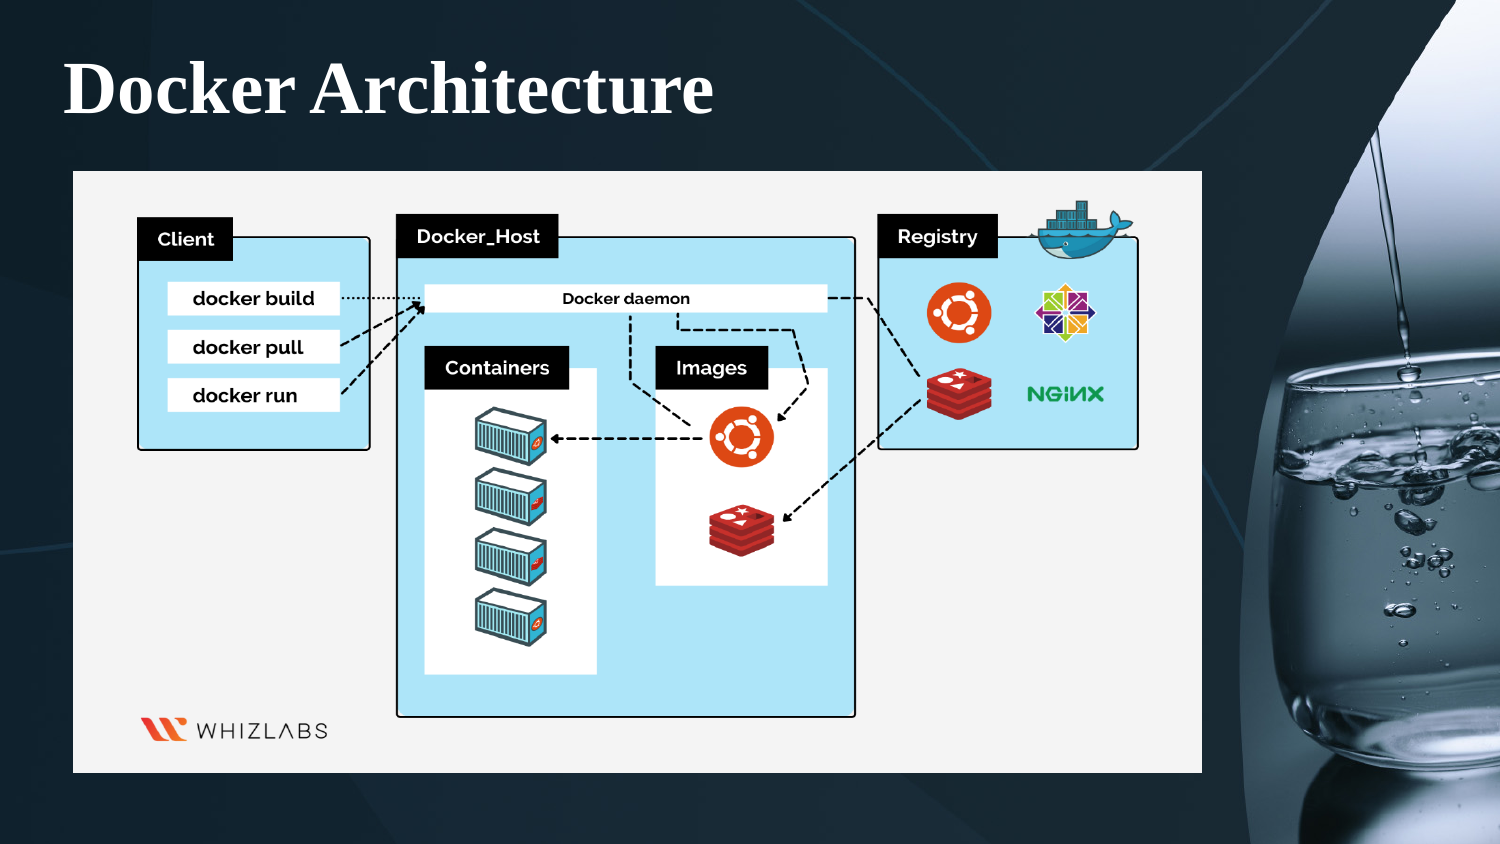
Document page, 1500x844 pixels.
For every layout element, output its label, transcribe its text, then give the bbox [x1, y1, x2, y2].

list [72, 171, 1202, 773]
picture [0, 0, 1500, 844]
title Docker Architecture [48, 21, 1075, 147]
